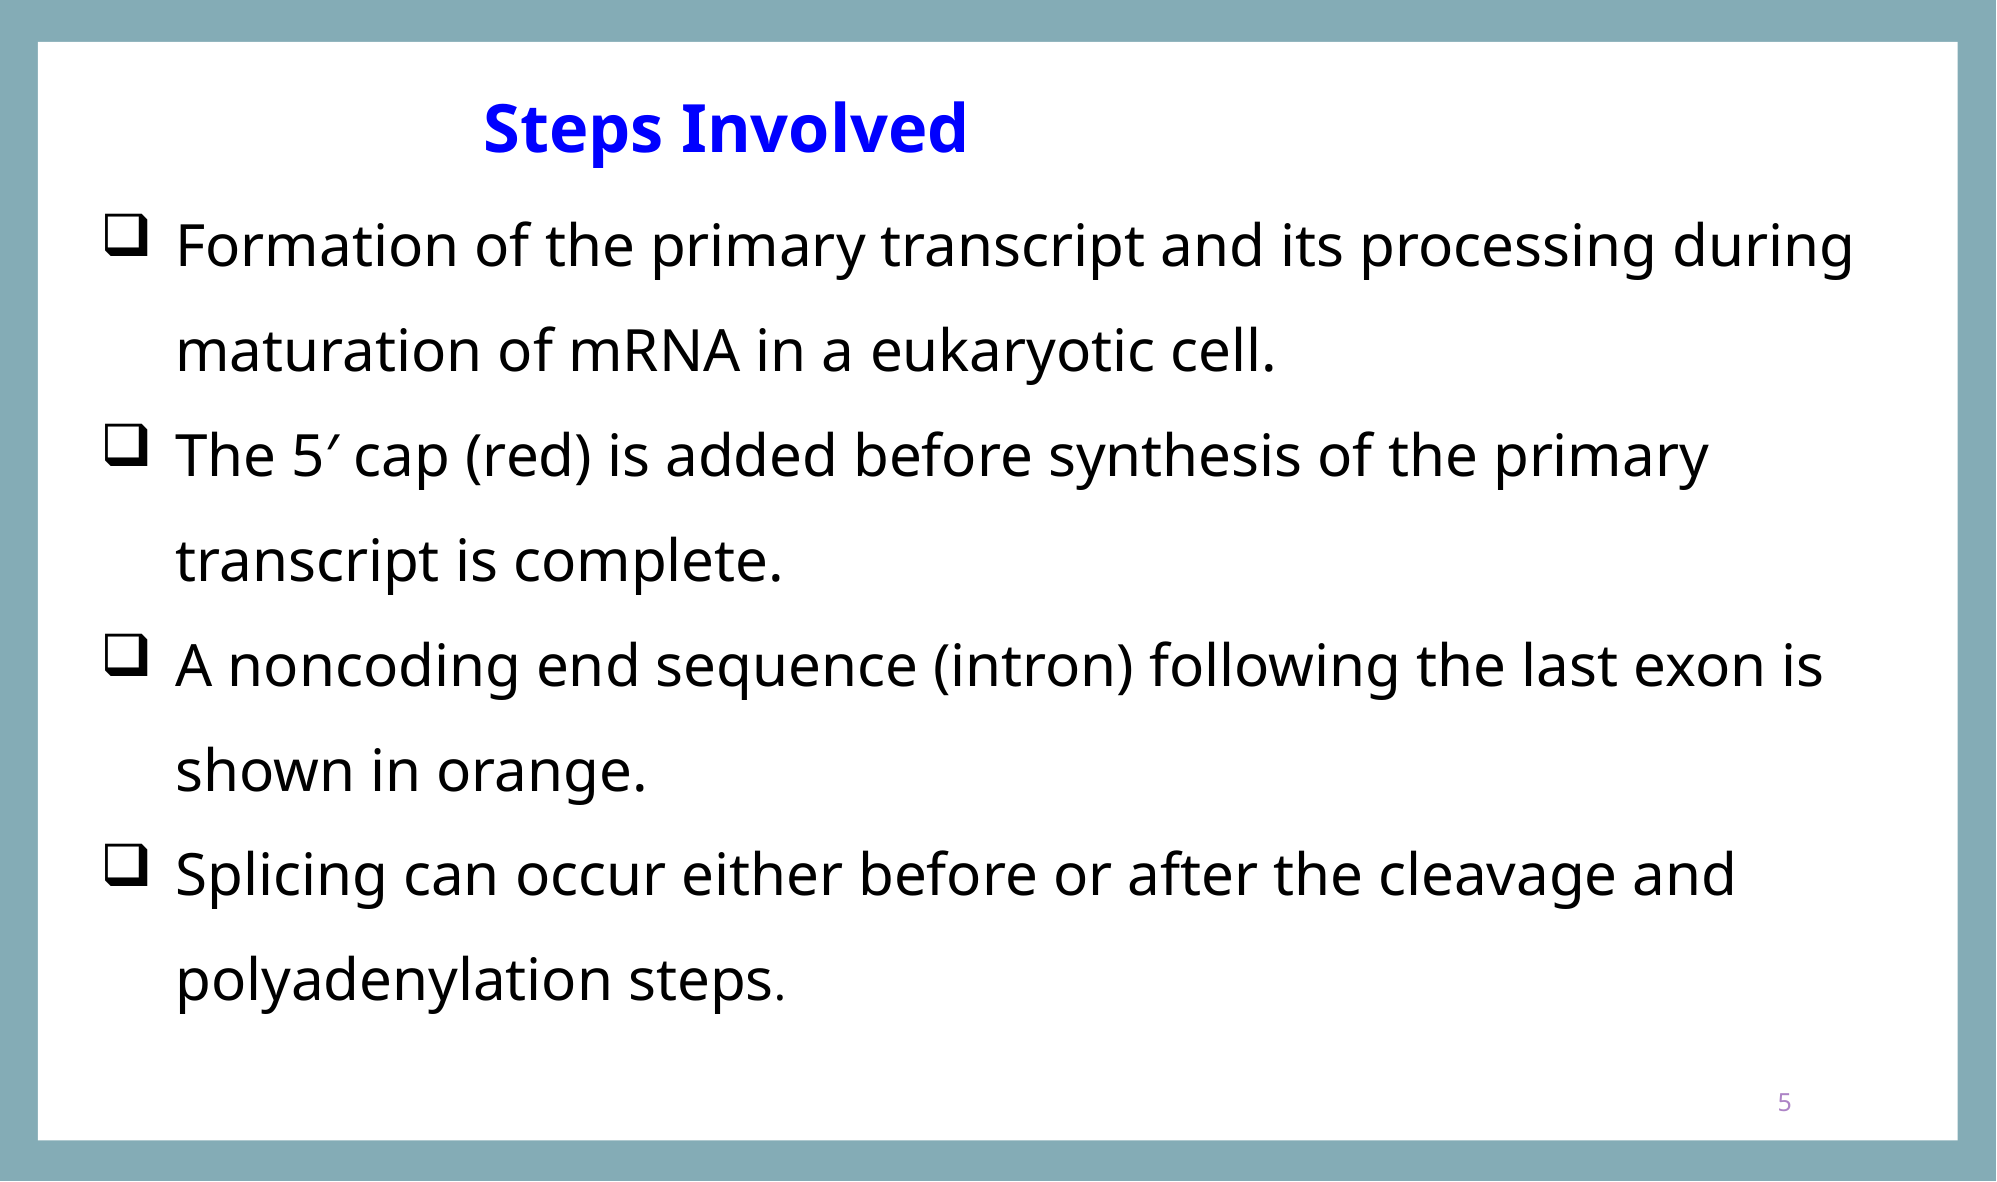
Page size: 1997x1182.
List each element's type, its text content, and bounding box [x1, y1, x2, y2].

text_box Formation of the primary transcript and its processing during maturation of mRNA in a eukaryotic cell. The 5′ cap (red) is added before synthesis of the primary transcript is complete. A noncoding end sequence (intron) following the last exon is shown in orange. Splicing can occur either before or after the cleavage and polyadenylation steps. [85, 165, 1911, 1020]
text_box Steps Involved [468, 78, 986, 173]
slide_number 5 [1527, 1072, 1807, 1135]
